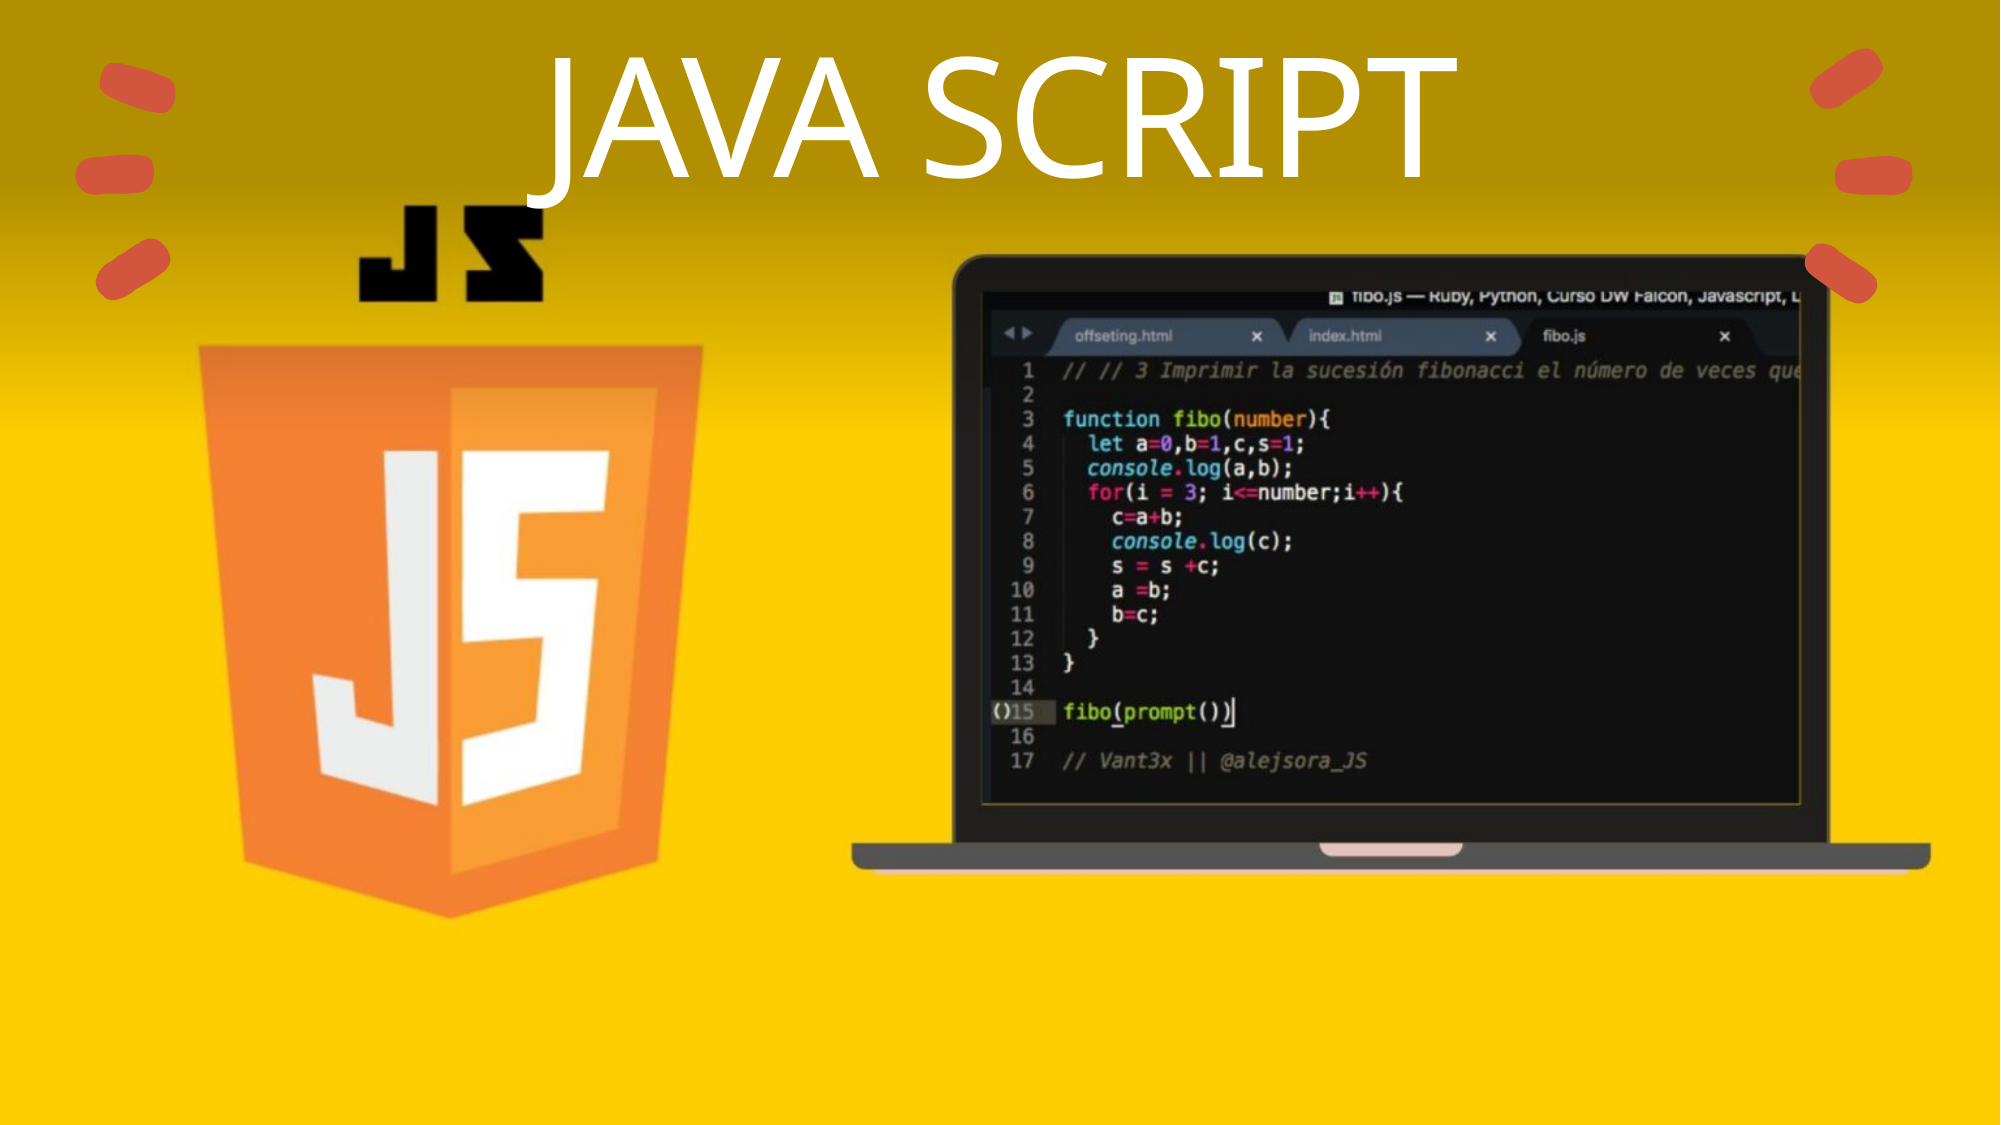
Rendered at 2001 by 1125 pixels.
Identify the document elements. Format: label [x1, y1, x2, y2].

text_box [1808, 44, 1913, 308]
text_box [63, 66, 177, 305]
picture [0, 0, 2000, 1125]
